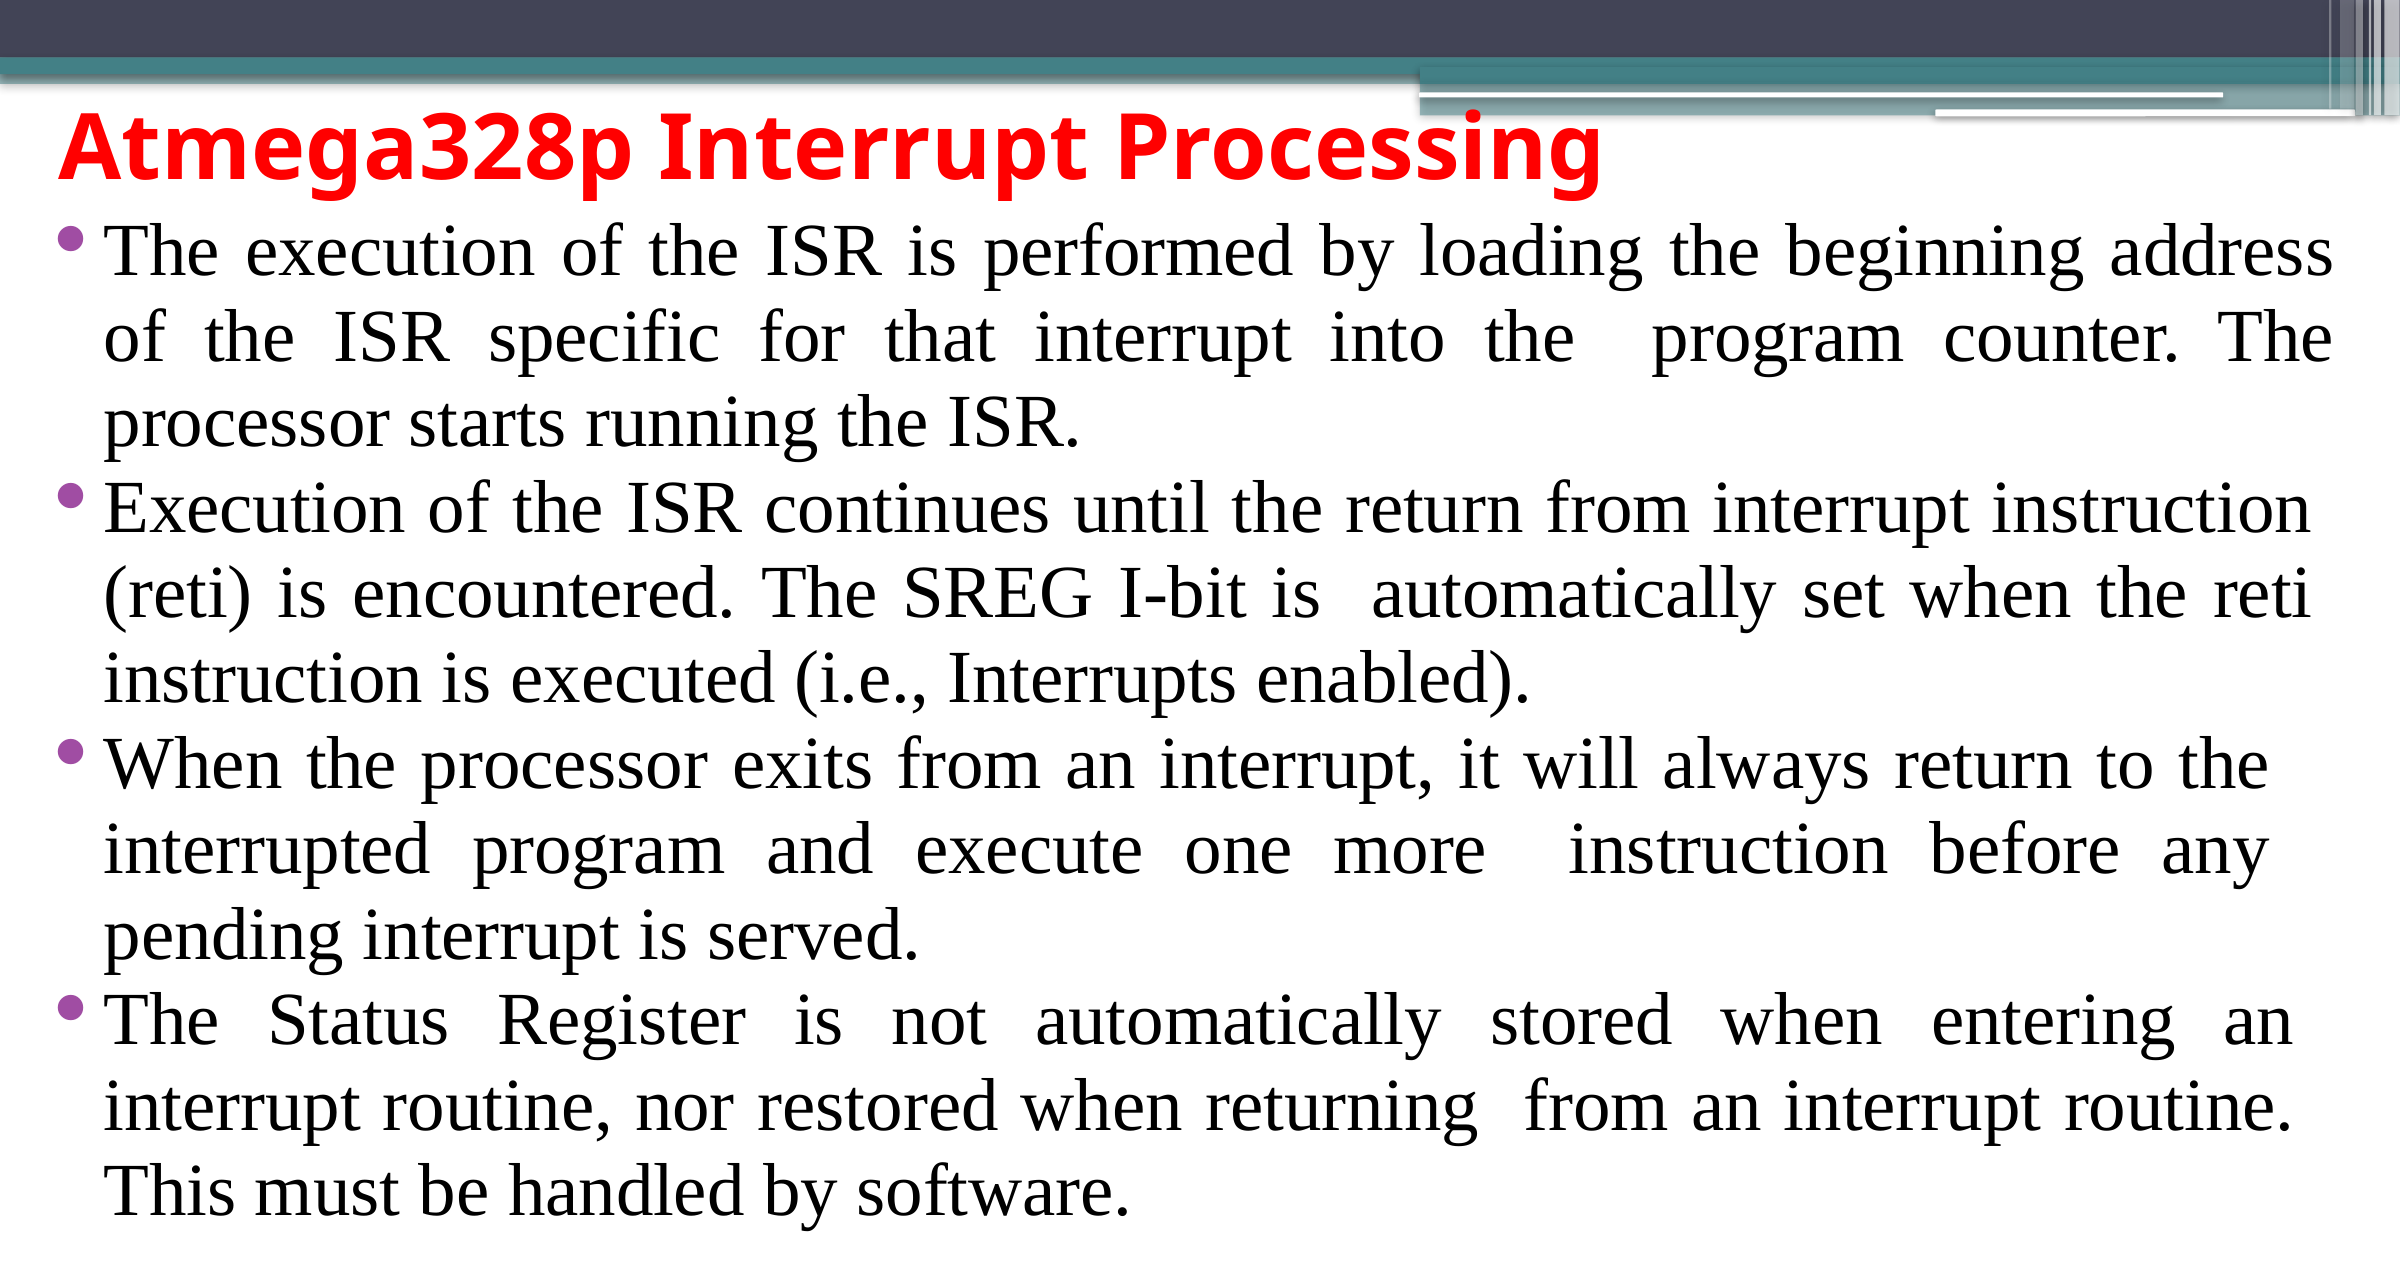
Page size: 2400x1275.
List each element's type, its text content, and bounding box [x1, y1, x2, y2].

title Atmega328p Interrupt Processing [43, 50, 2204, 200]
list The execution of the ISR is performed by loading the beginning address of the ISR specific for that interrupt into the program counter. The processor starts running the ISR. Execution of the ISR continues until the return from interrupt instruction (reti) is encountered. The SREG I-bit is automatically set when the reti instruction is executed (i.e., Interrupts enabled). When the processor exits from an interrupt, it will always return to the interrupted program and execute one more instruction before any pending interrupt is served. The Status Register is not automatically stored when entering an interrupt routine, nor restored when returning from an interrupt routine. This must be handled by software. [43, 200, 2350, 1238]
